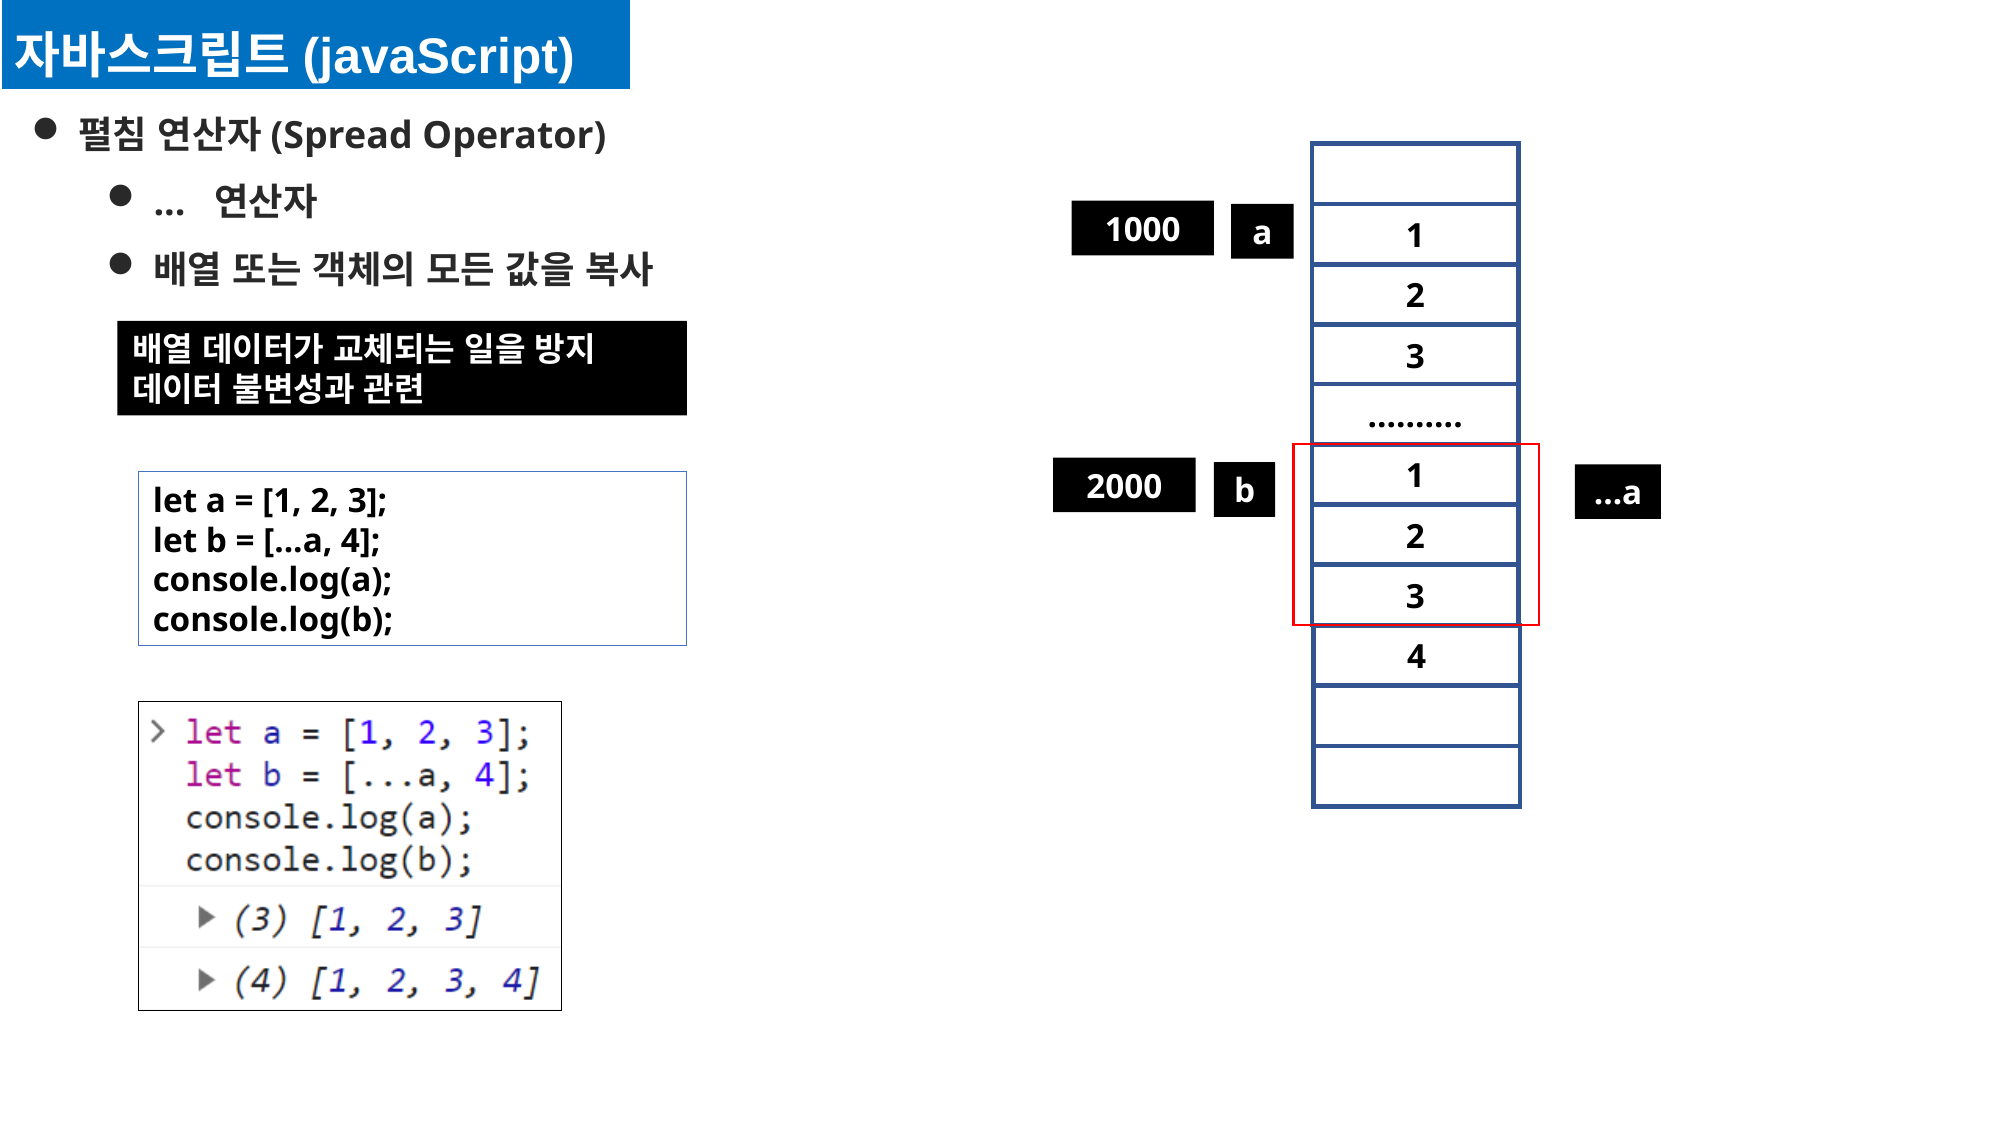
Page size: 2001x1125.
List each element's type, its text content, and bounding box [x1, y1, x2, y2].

text_box 2000 [1053, 457, 1196, 513]
text_box 2 [1311, 263, 1520, 324]
text_box ………. [1311, 383, 1520, 443]
text_box 1000 [1071, 200, 1214, 256]
text_box b [1213, 462, 1276, 517]
text_box 펼침 연산자(Spread Operator) ... 연산자 배열 또는 객체의 모든 값을 복사 [16, 80, 1404, 299]
text_box [1311, 143, 1520, 203]
text_box 3 [1311, 324, 1520, 383]
picture [138, 700, 562, 1011]
text_box a [1231, 203, 1294, 259]
text_box 1 [1311, 203, 1520, 263]
text_box [1312, 685, 1521, 745]
text_box [1312, 745, 1521, 807]
text_box 배열 데이터가 교체되는 일을 방지 데이터 불변성과 관련 [117, 320, 687, 416]
text_box 4 [1312, 626, 1521, 685]
text_box 자바스크립트(javaScript) [0, 0, 632, 92]
text_box [1292, 443, 1540, 626]
text_box let a = [1, 2, 3]; let b = [...a, 4]; console.log(a); console.log(b); [138, 471, 687, 646]
text_box …a [1574, 464, 1661, 519]
